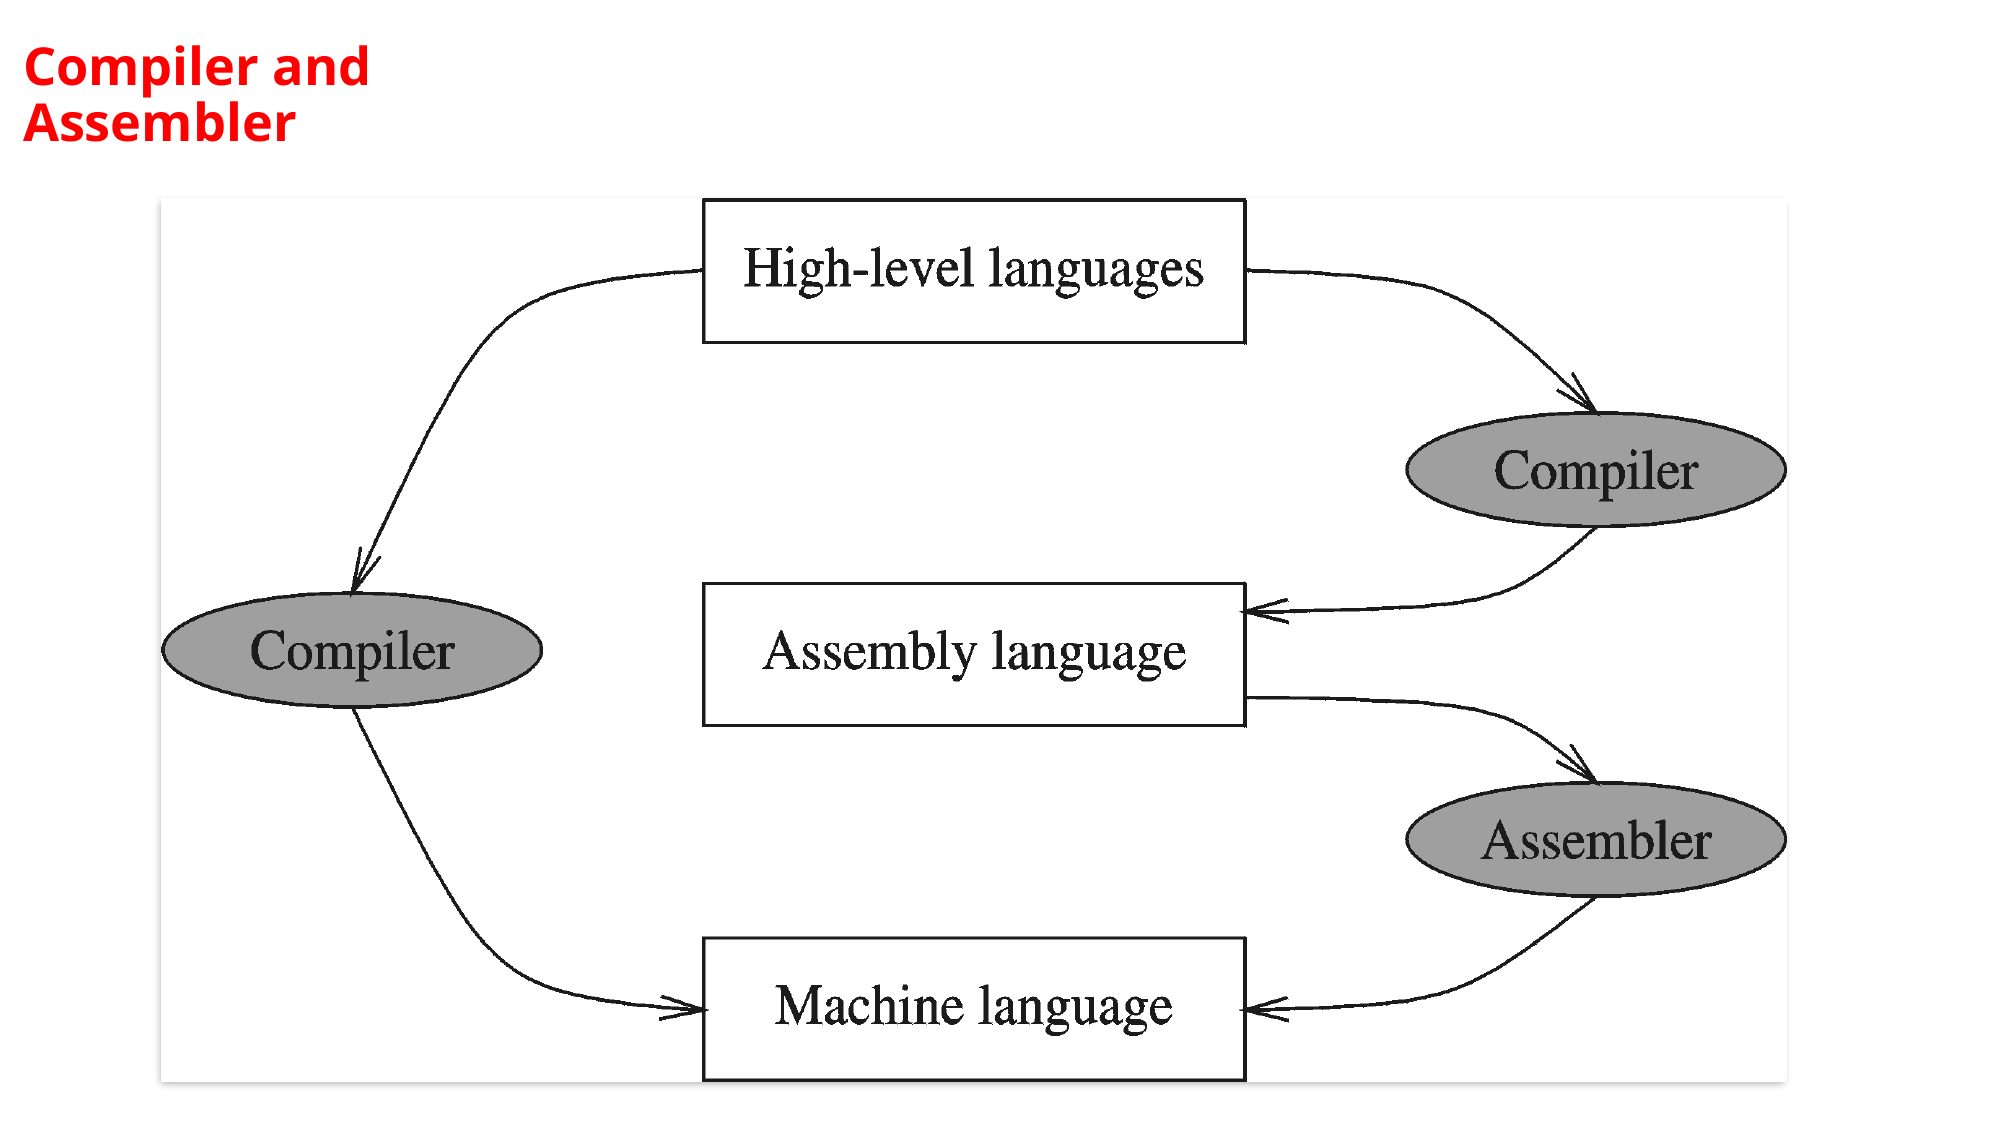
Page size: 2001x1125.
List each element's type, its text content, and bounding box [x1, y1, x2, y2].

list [161, 198, 1787, 1082]
title Compiler and Assembler [8, 32, 598, 161]
